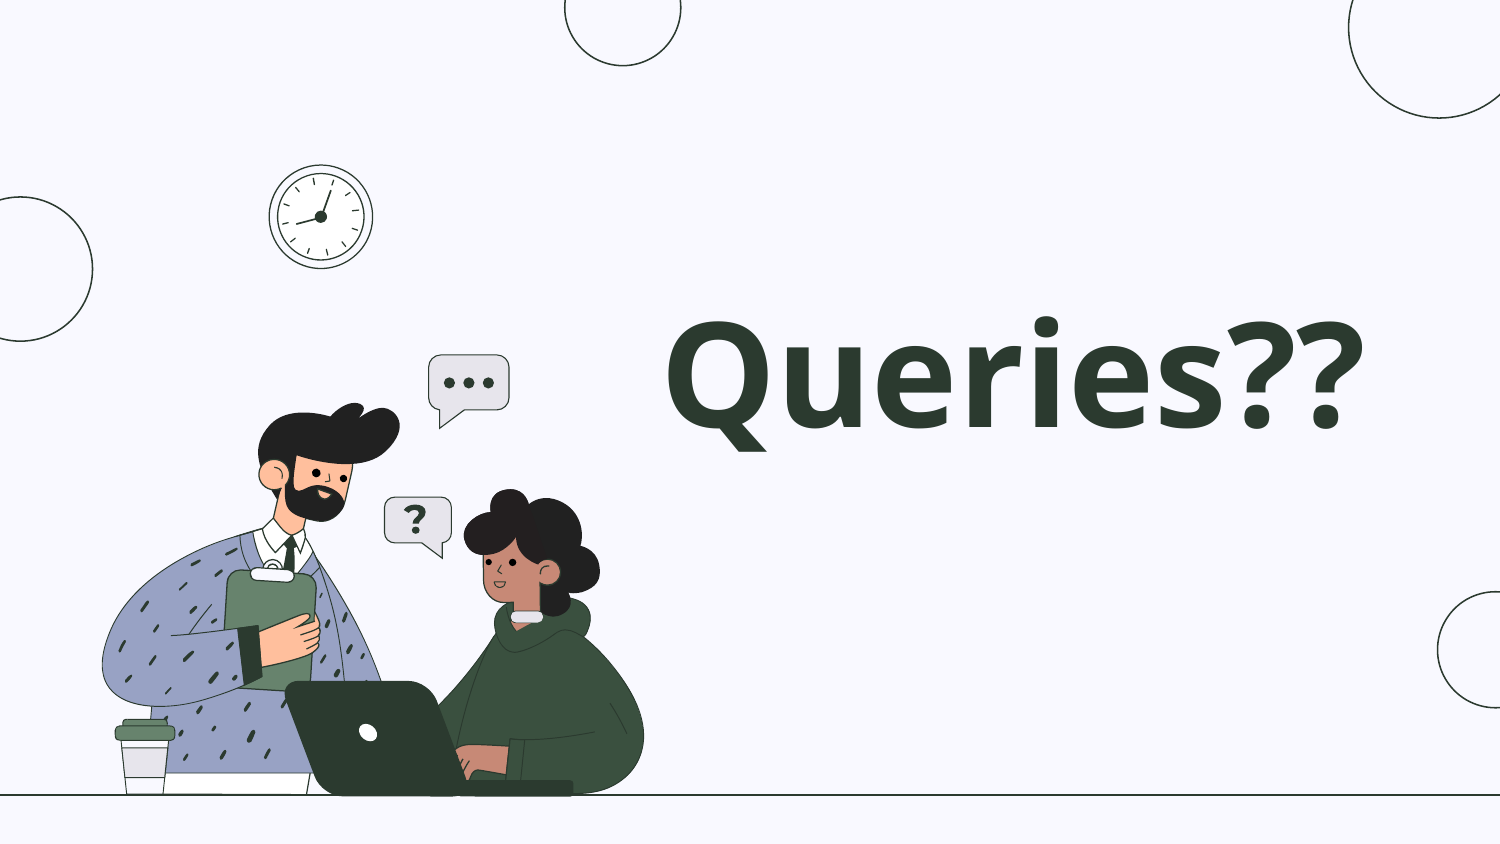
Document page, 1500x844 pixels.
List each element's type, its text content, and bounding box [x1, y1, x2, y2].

title Queries?? [594, 149, 1382, 589]
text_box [261, 164, 381, 270]
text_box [98, 354, 646, 797]
